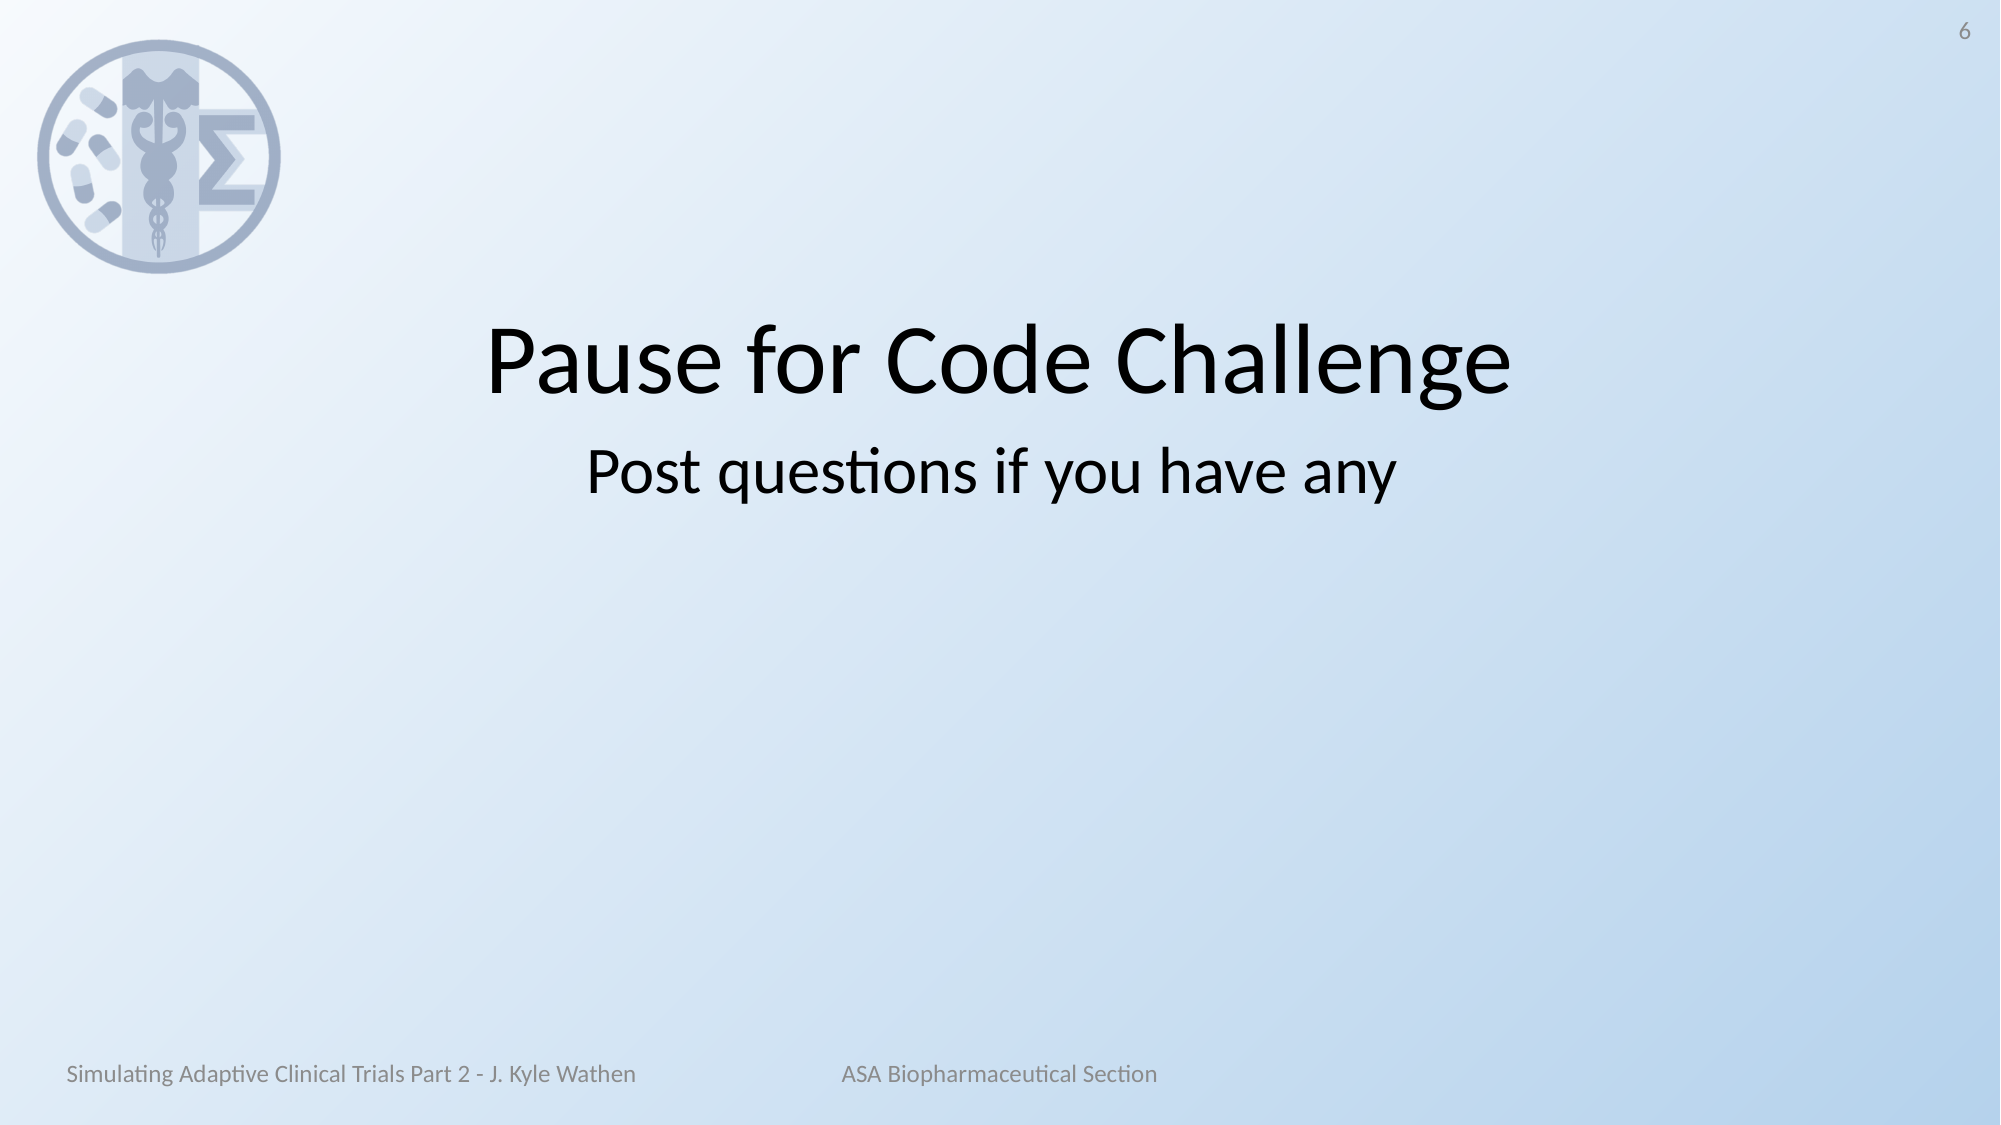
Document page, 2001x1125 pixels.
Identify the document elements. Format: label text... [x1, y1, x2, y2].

footer ASA Biopharmaceutical Section [792, 1042, 1338, 1103]
slide_number Simulating Adaptive Clinical Trials Part 2 - J. Kyle Wathen [51, 1042, 792, 1103]
list Pause for Code Challenge Post questions if you have any [137, 299, 1863, 1014]
slide_number 6 [1536, 0, 1987, 60]
